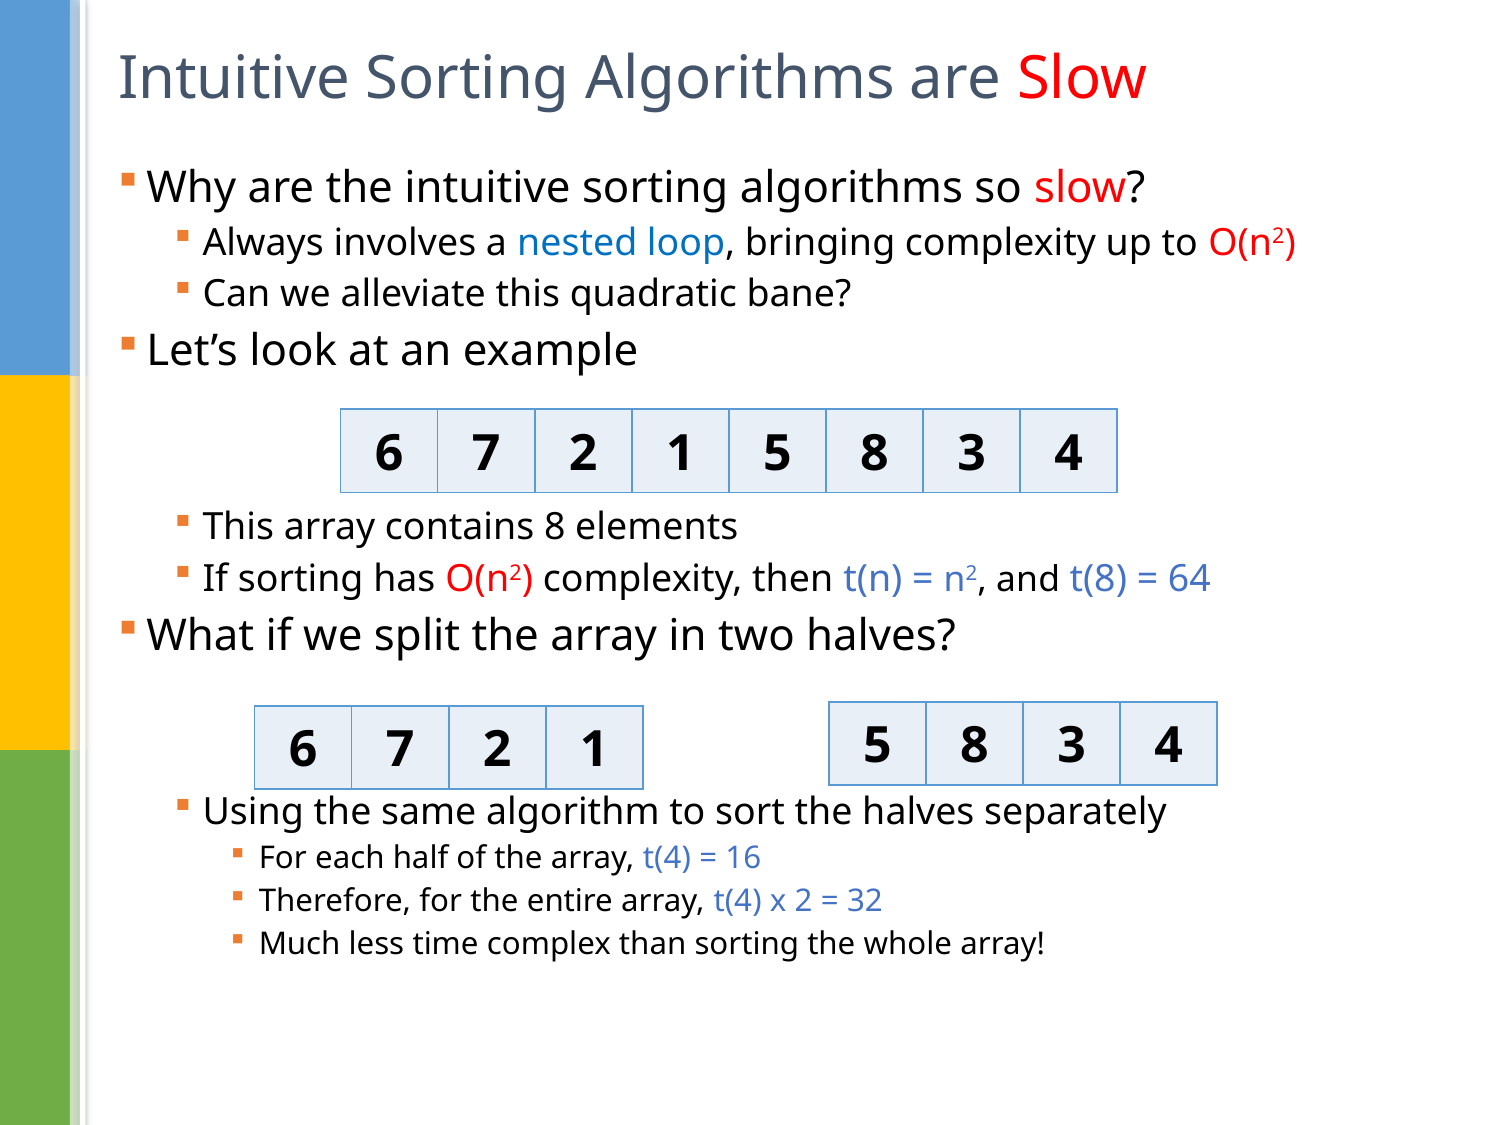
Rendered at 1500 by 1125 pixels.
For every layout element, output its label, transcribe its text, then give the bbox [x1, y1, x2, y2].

table_header 1 [633, 410, 728, 492]
table_header 4 [1121, 703, 1216, 784]
table_header 3 [1024, 703, 1119, 784]
table_header 6 [341, 410, 437, 492]
table_header 6 [255, 707, 351, 788]
title Intuitive Sorting Algorithms are Slow [103, 31, 1397, 119]
table_header 3 [924, 410, 1019, 492]
table_header 1 [547, 707, 642, 788]
table_header 5 [830, 703, 925, 784]
table_header 8 [827, 410, 922, 492]
table_header 7 [352, 707, 448, 788]
table_header 7 [438, 410, 534, 492]
table_header 2 [536, 410, 631, 492]
list Why are the intuitive sorting algorithms so slow? Always involves a nested loop, bringing complexity up to O(n2) Can we alleviate this quadratic bane? Let’s look at an example This array contains 8 elements If sorting has O(n2) complexity, then t(n) = n2, and t(8) = 64 What if we split the array in two halves? Using the same algorithm to sort the halves separately For each half of the array, t(4) = 16 Therefore, for the entire array, t(4) x 2 = 32 Much less time complex than sorting the whole array! [103, 156, 1397, 1112]
table_header 4 [1021, 410, 1116, 492]
table_header 5 [730, 410, 825, 492]
table_header 2 [450, 707, 545, 788]
table_header 8 [927, 703, 1022, 784]
